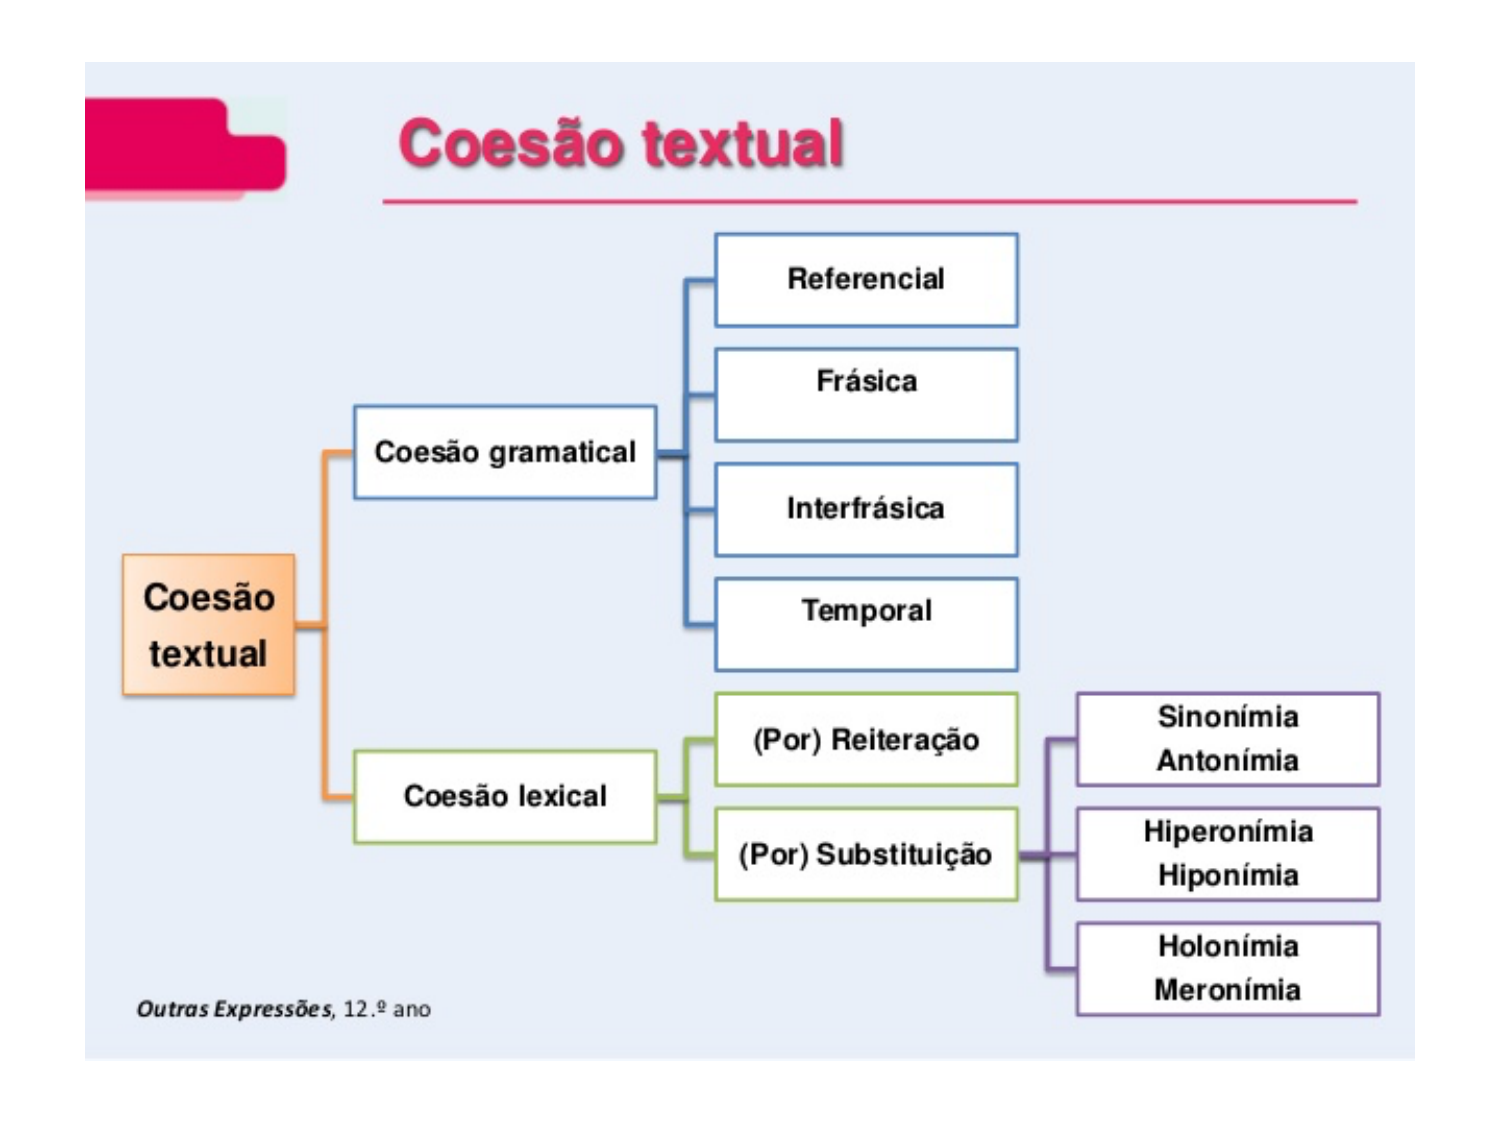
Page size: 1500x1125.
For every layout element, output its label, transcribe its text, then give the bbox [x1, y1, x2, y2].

list Vc [75, 78, 80, 1005]
list Vc [1419, 78, 1425, 1005]
picture [85, 62, 1415, 1061]
